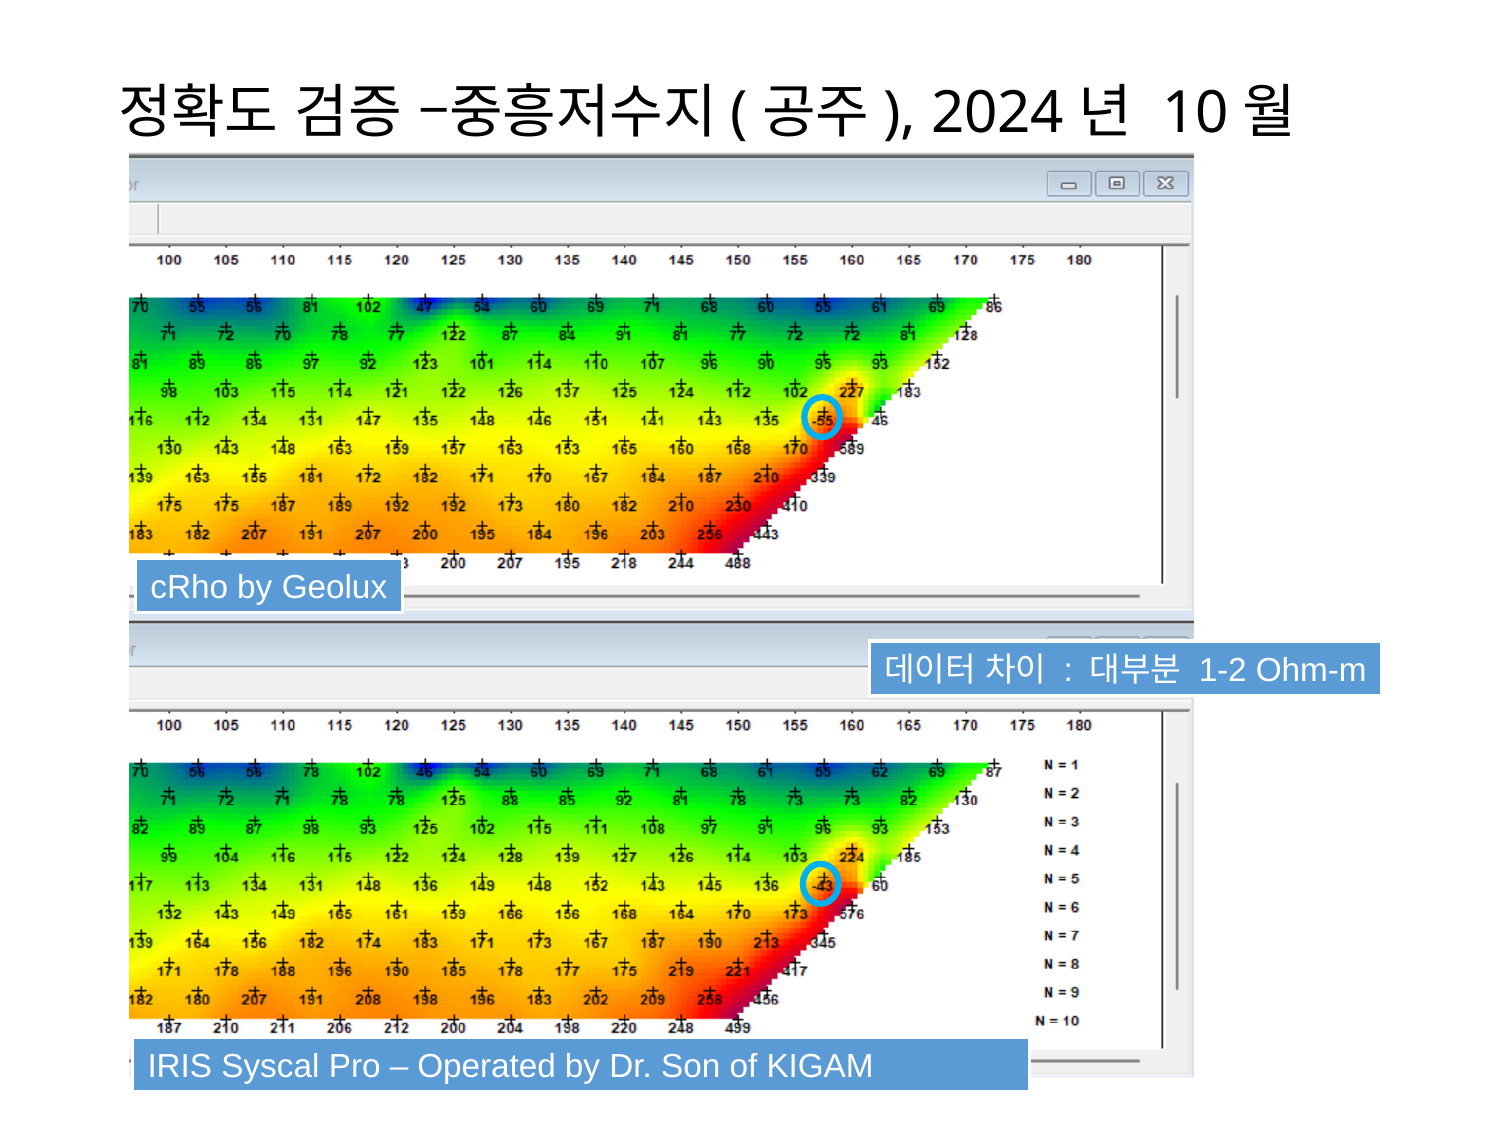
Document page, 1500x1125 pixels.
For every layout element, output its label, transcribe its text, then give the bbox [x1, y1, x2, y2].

title 정확도 검증 –중흥저수지(공주), 2024년 10월 [103, 59, 1397, 168]
text_box IRIS Syscal Pro – Operated by Dr. Son of KIGAM [131, 1078, 1031, 1093]
picture [129, 152, 1194, 1078]
text_box 데이터 차이 : 대부분 1-2 Ohm-m [1194, 639, 1383, 697]
